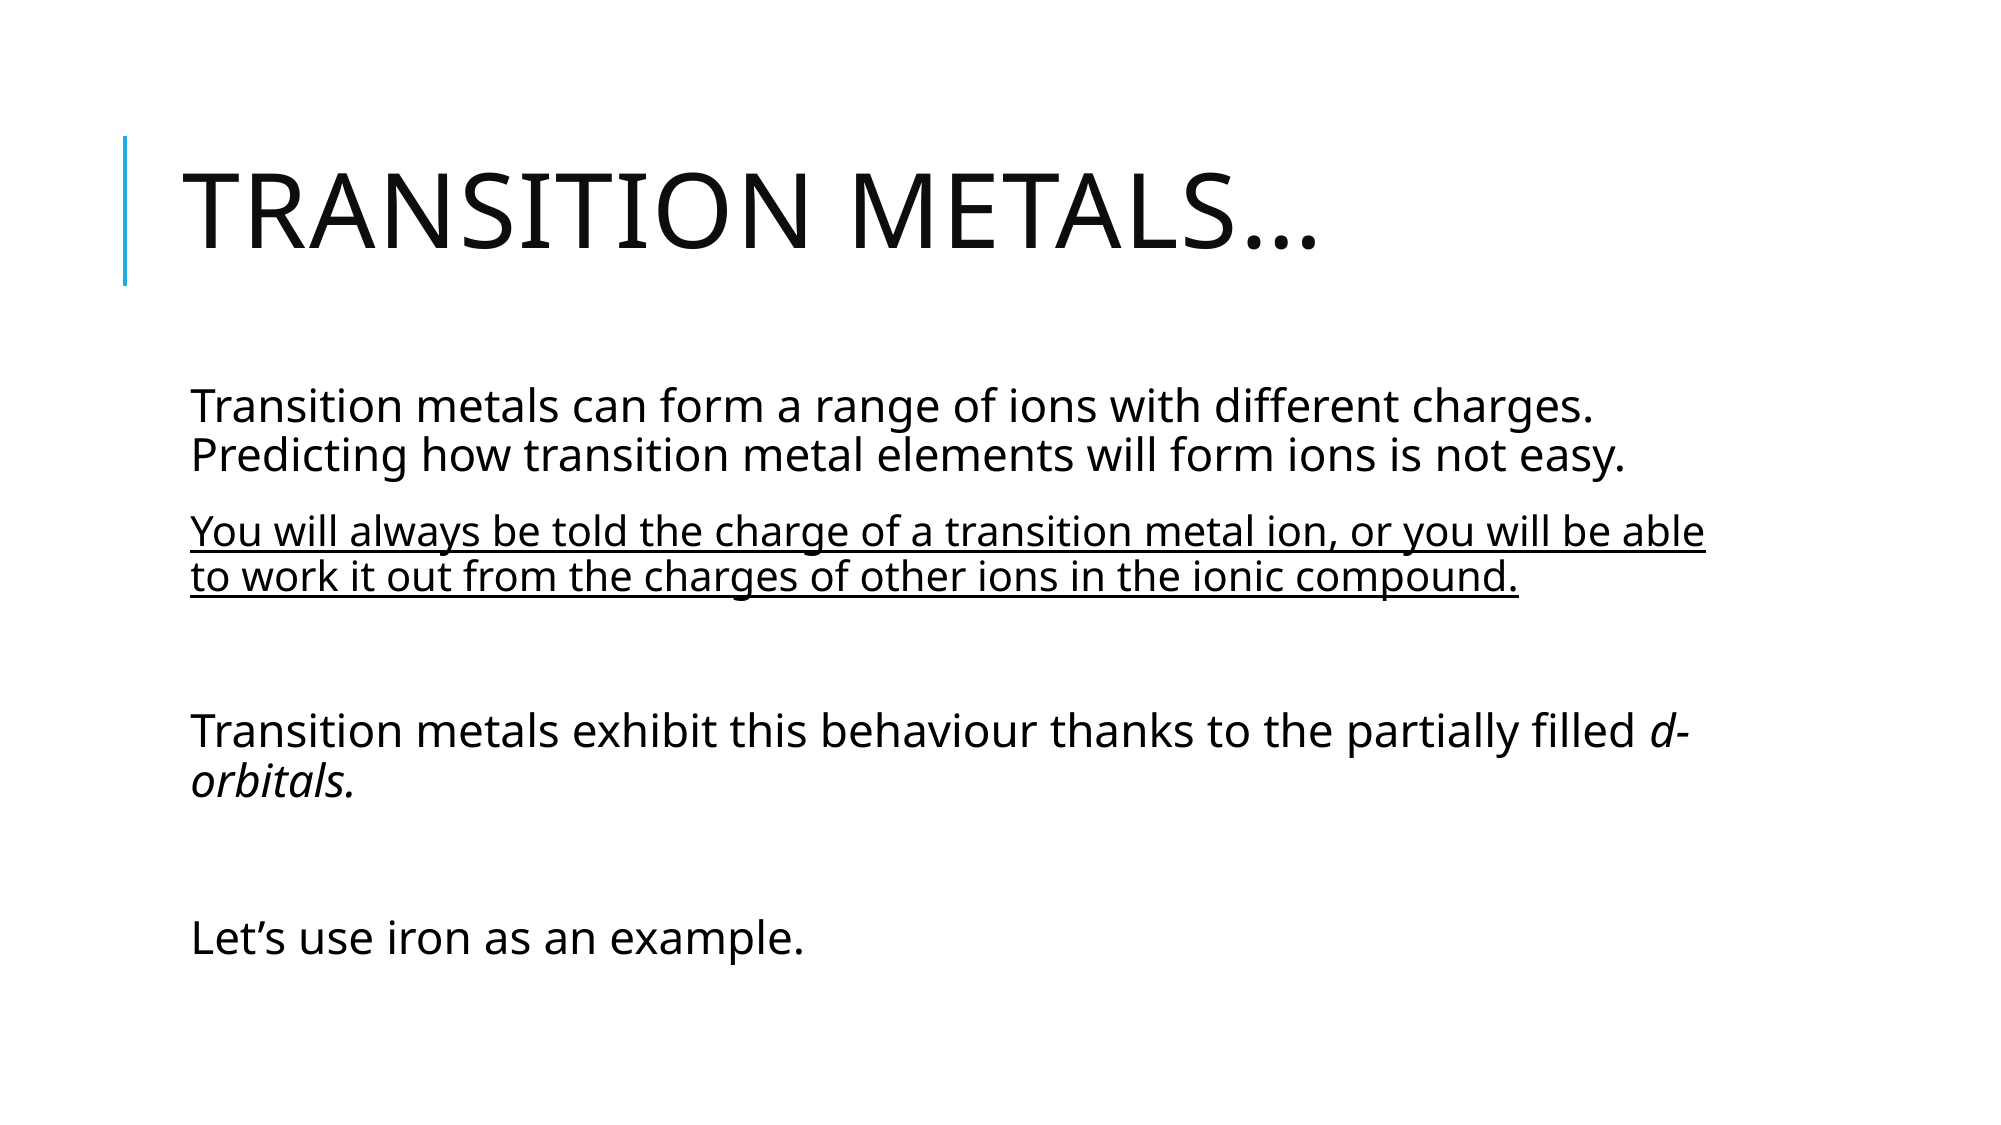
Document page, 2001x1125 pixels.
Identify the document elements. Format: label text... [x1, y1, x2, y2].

list Transition metals can form a range of ions with different charges. Predicting how transition metal elements will form ions is not easy. You will always be told the charge of a transition metal ion, or you will be able to work it out from the charges of other ions in the ionic compound. Transition metals exhibit this behaviour thanks to the partially filled d-orbitals. Let’s use iron as an example. [168, 375, 1763, 1035]
title Transition metals… [168, 96, 1763, 342]
